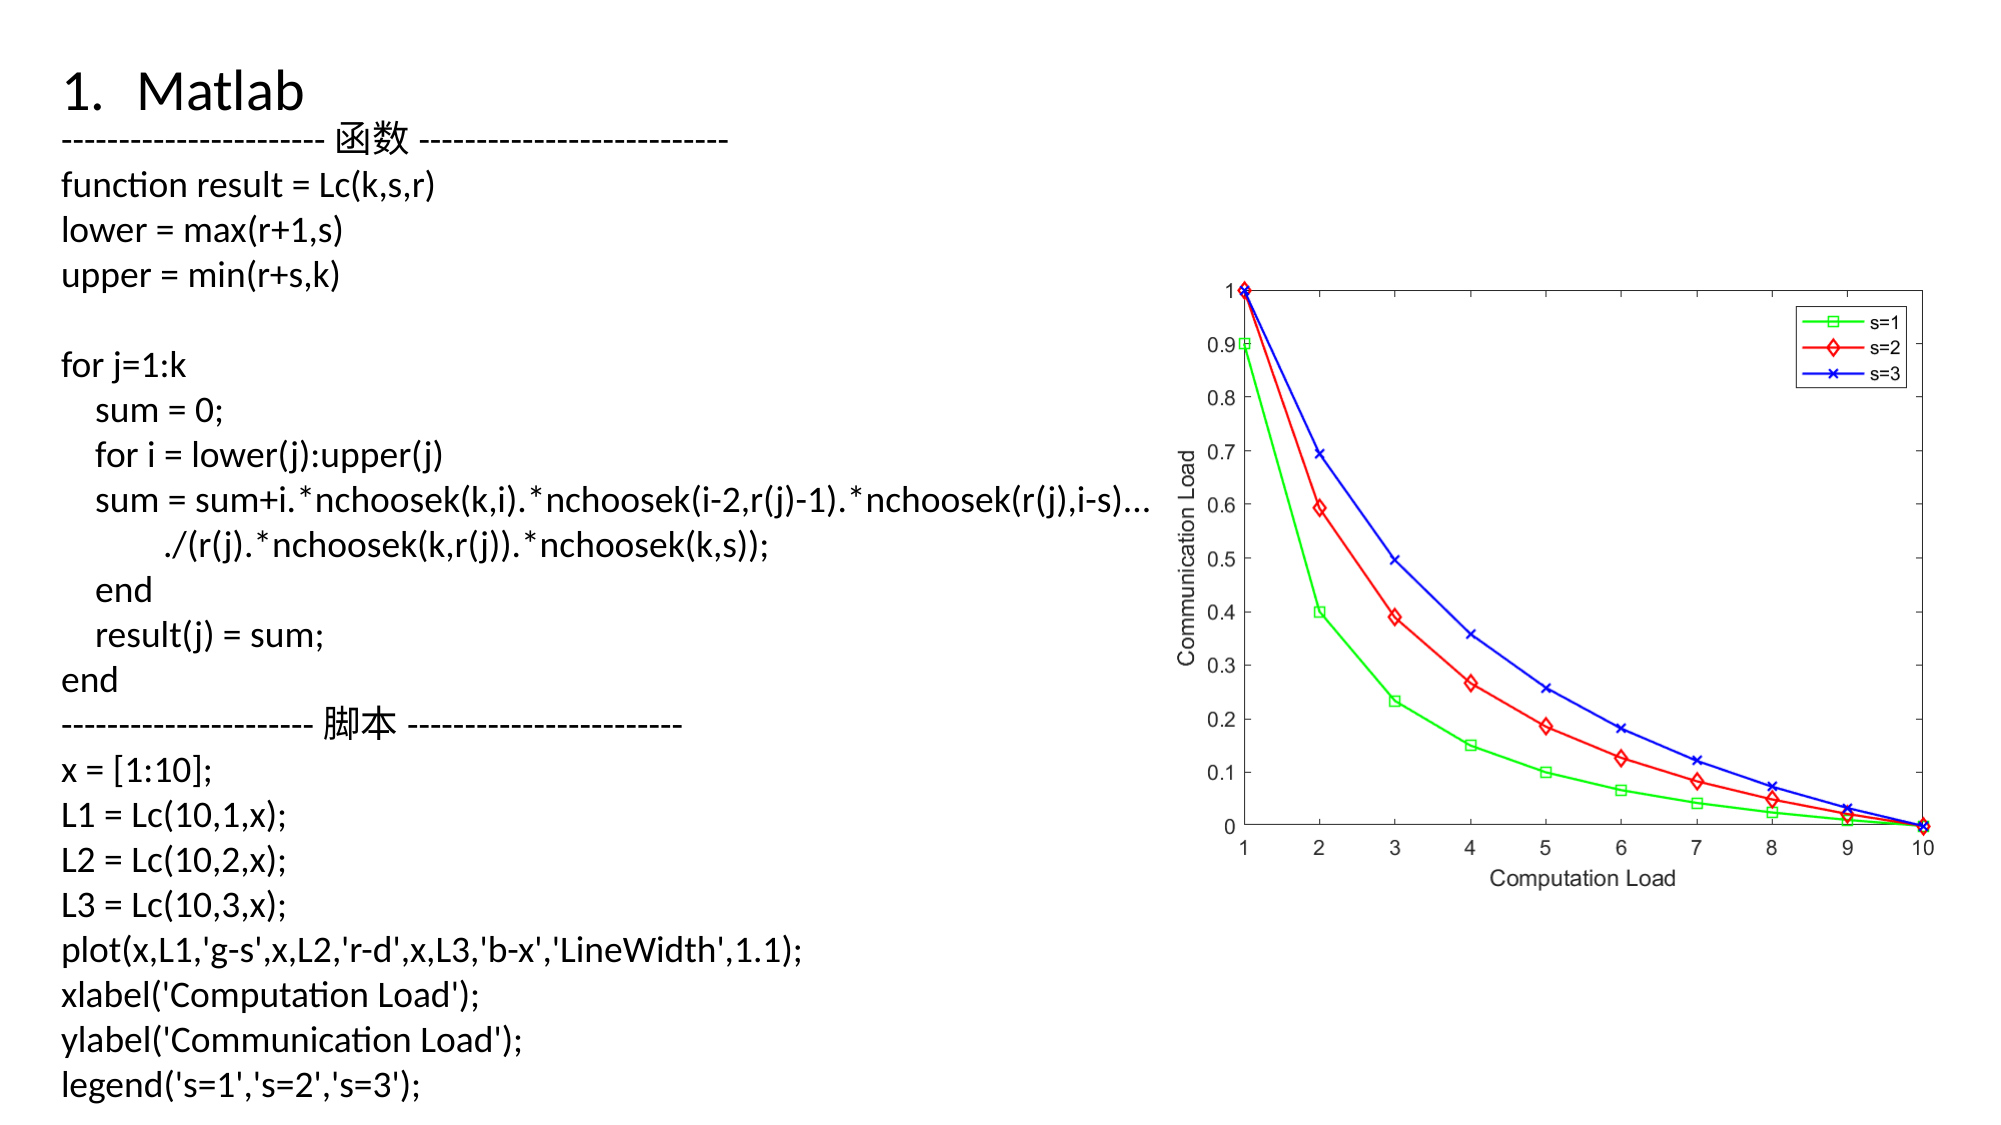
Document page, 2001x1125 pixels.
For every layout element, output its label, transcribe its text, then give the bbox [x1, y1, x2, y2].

text_box -----------------------函数--------------------------- function result = Lc(k,s,r) lower = max(r+1,s) upper = min(r+s,k) for j=1:k sum = 0; for i = lower(j):upper(j) sum = sum+i.*nchoosek(k,i).*nchoosek(i-2,r(j)-1).*nchoosek(r(j),i-s)... ./(r(j).*nchoosek(k,r(j)).*nchoosek(k,s)); end result(j) = sum; end ----------------------脚本------------------------ x = [1:10]; L1 = Lc(10,1,x); L2 = Lc(10,2,x); L3 = Lc(10,3,x); plot(x,L1,'g-s',x,L2,'r-d',x,L3,'b-x','LineWidth',1.1); xlabel('Computation Load'); ylabel('Communication Load'); legend('s=1','s=2','s=3'); [46, 107, 1367, 1113]
text_box Matlab [46, 44, 525, 107]
picture [1175, 278, 1936, 893]
